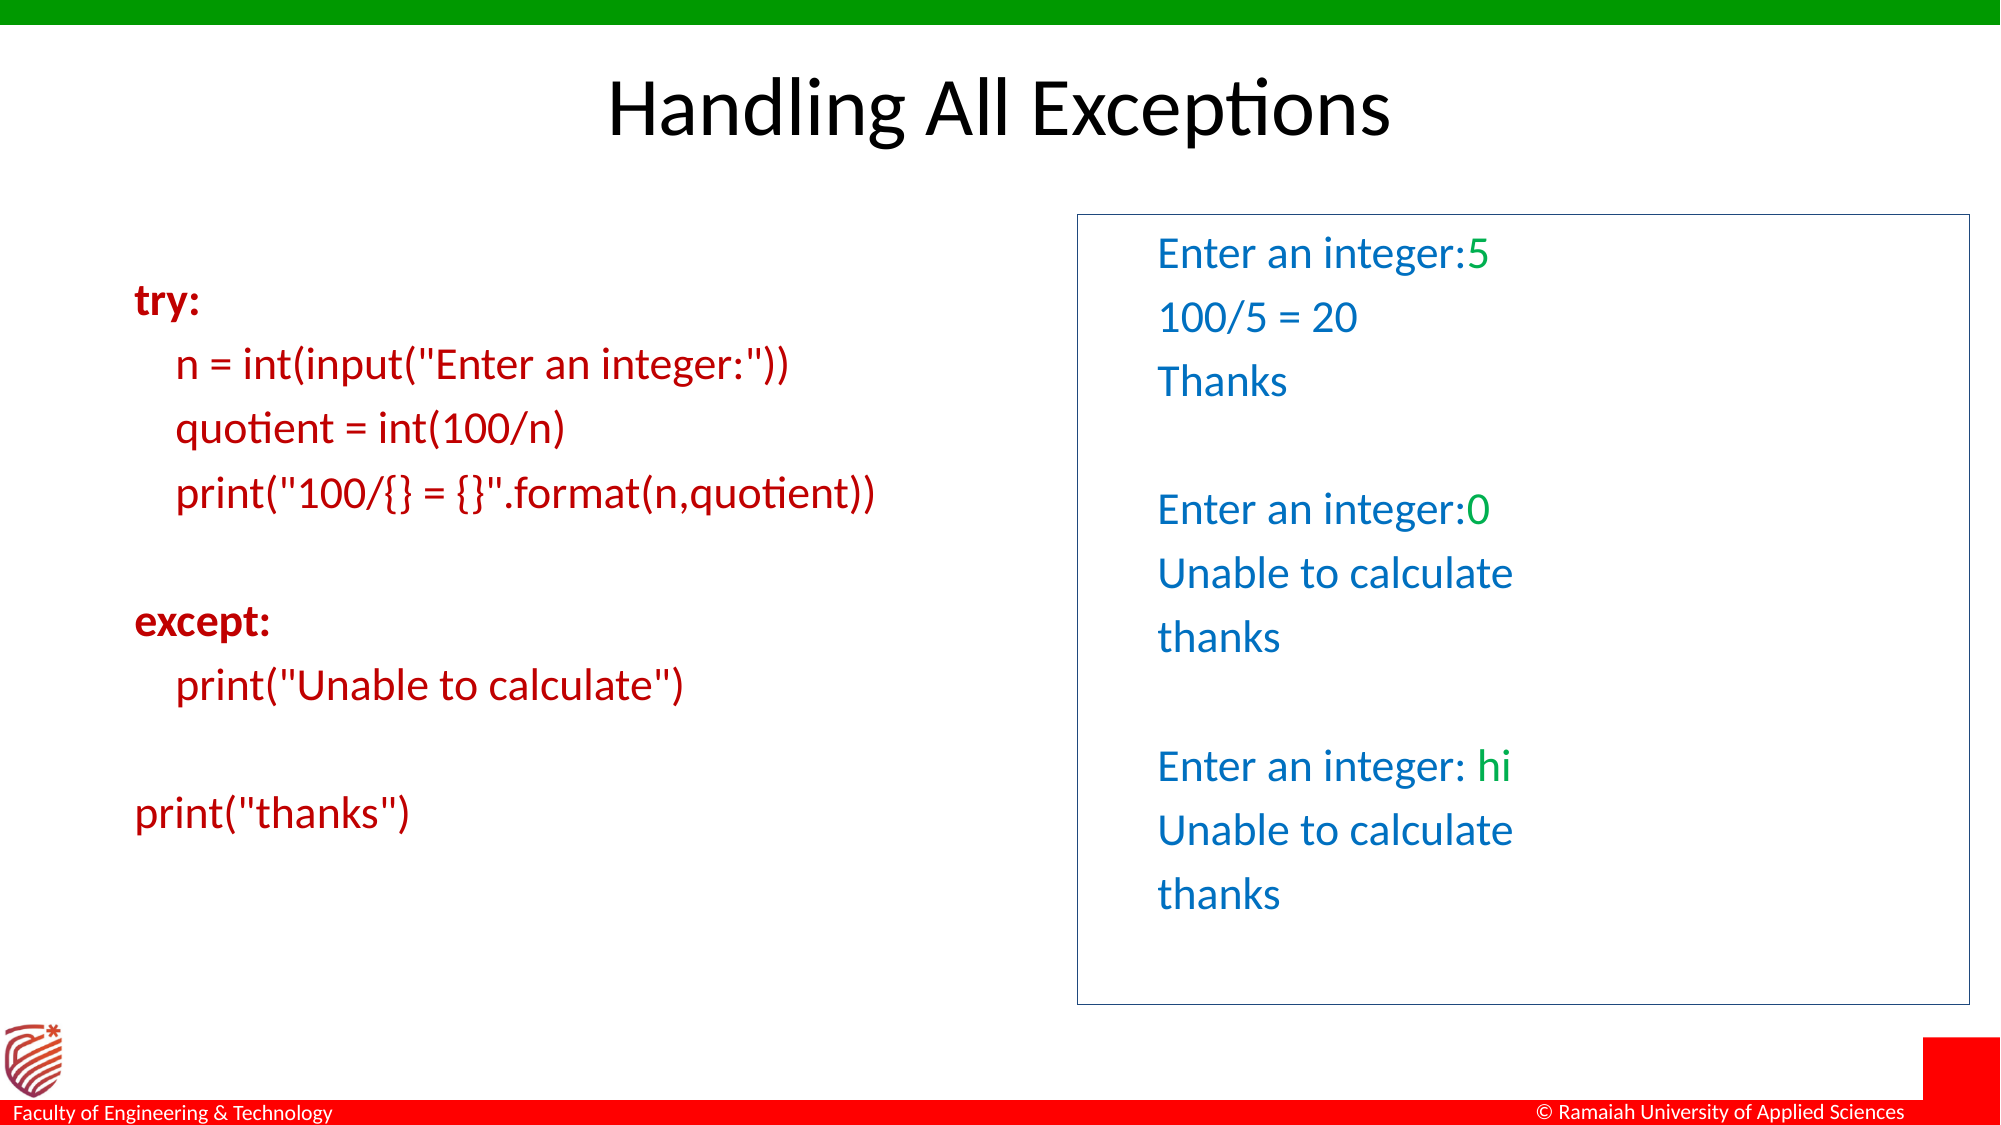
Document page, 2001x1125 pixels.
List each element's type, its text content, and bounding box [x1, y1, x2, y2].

list try: n = int(input("Enter an integer:")) quotient = int(100/n) print("100/{} = {}".format(n,quotient)) except: print("Unable to calculate") print("thanks") [54, 262, 1077, 1005]
title Handling All Exceptions [99, 45, 1900, 233]
picture [0, 1013, 69, 1100]
list Enter an integer:5 100/5 = 20 Thanks Enter an integer:0 Unable to calculate thanks Enter an integer: hi Unable to calculate thanks [1077, 214, 1970, 1005]
